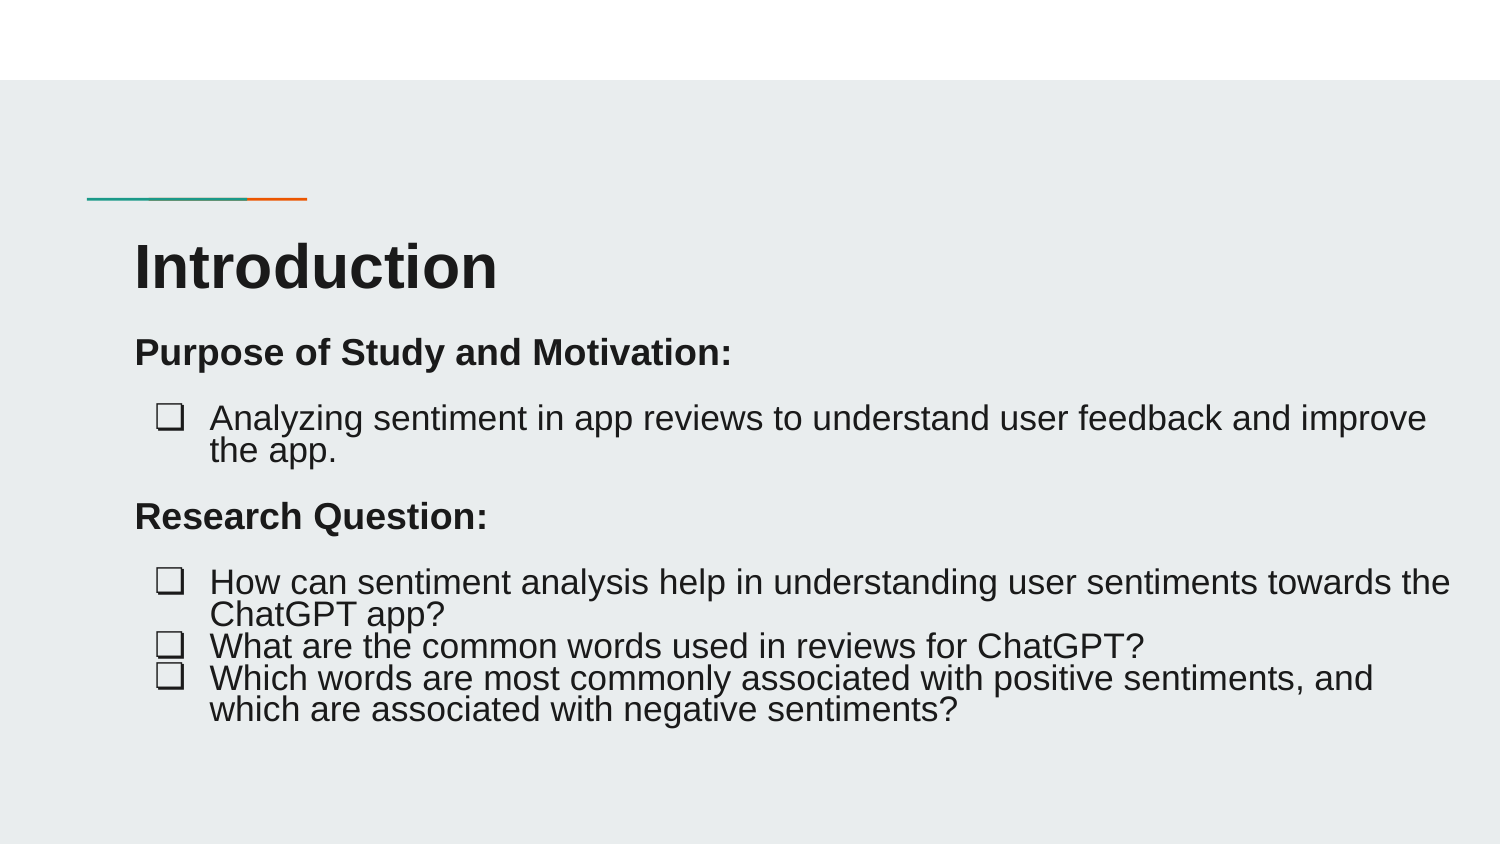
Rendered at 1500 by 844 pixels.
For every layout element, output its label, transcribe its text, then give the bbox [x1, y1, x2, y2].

subtitle Purpose of Study and Motivation: Analyzing sentiment in app reviews to understand user feedback and improve the app. Research Question: How can sentiment analysis help in understanding user sentiments towards the ChatGPT app? What are the common words used in reviews for ChatGPT? Which words are most commonly associated with positive sentiments, and which are associated with negative sentiments? [119, 323, 1475, 829]
title Introduction [119, 216, 1313, 323]
